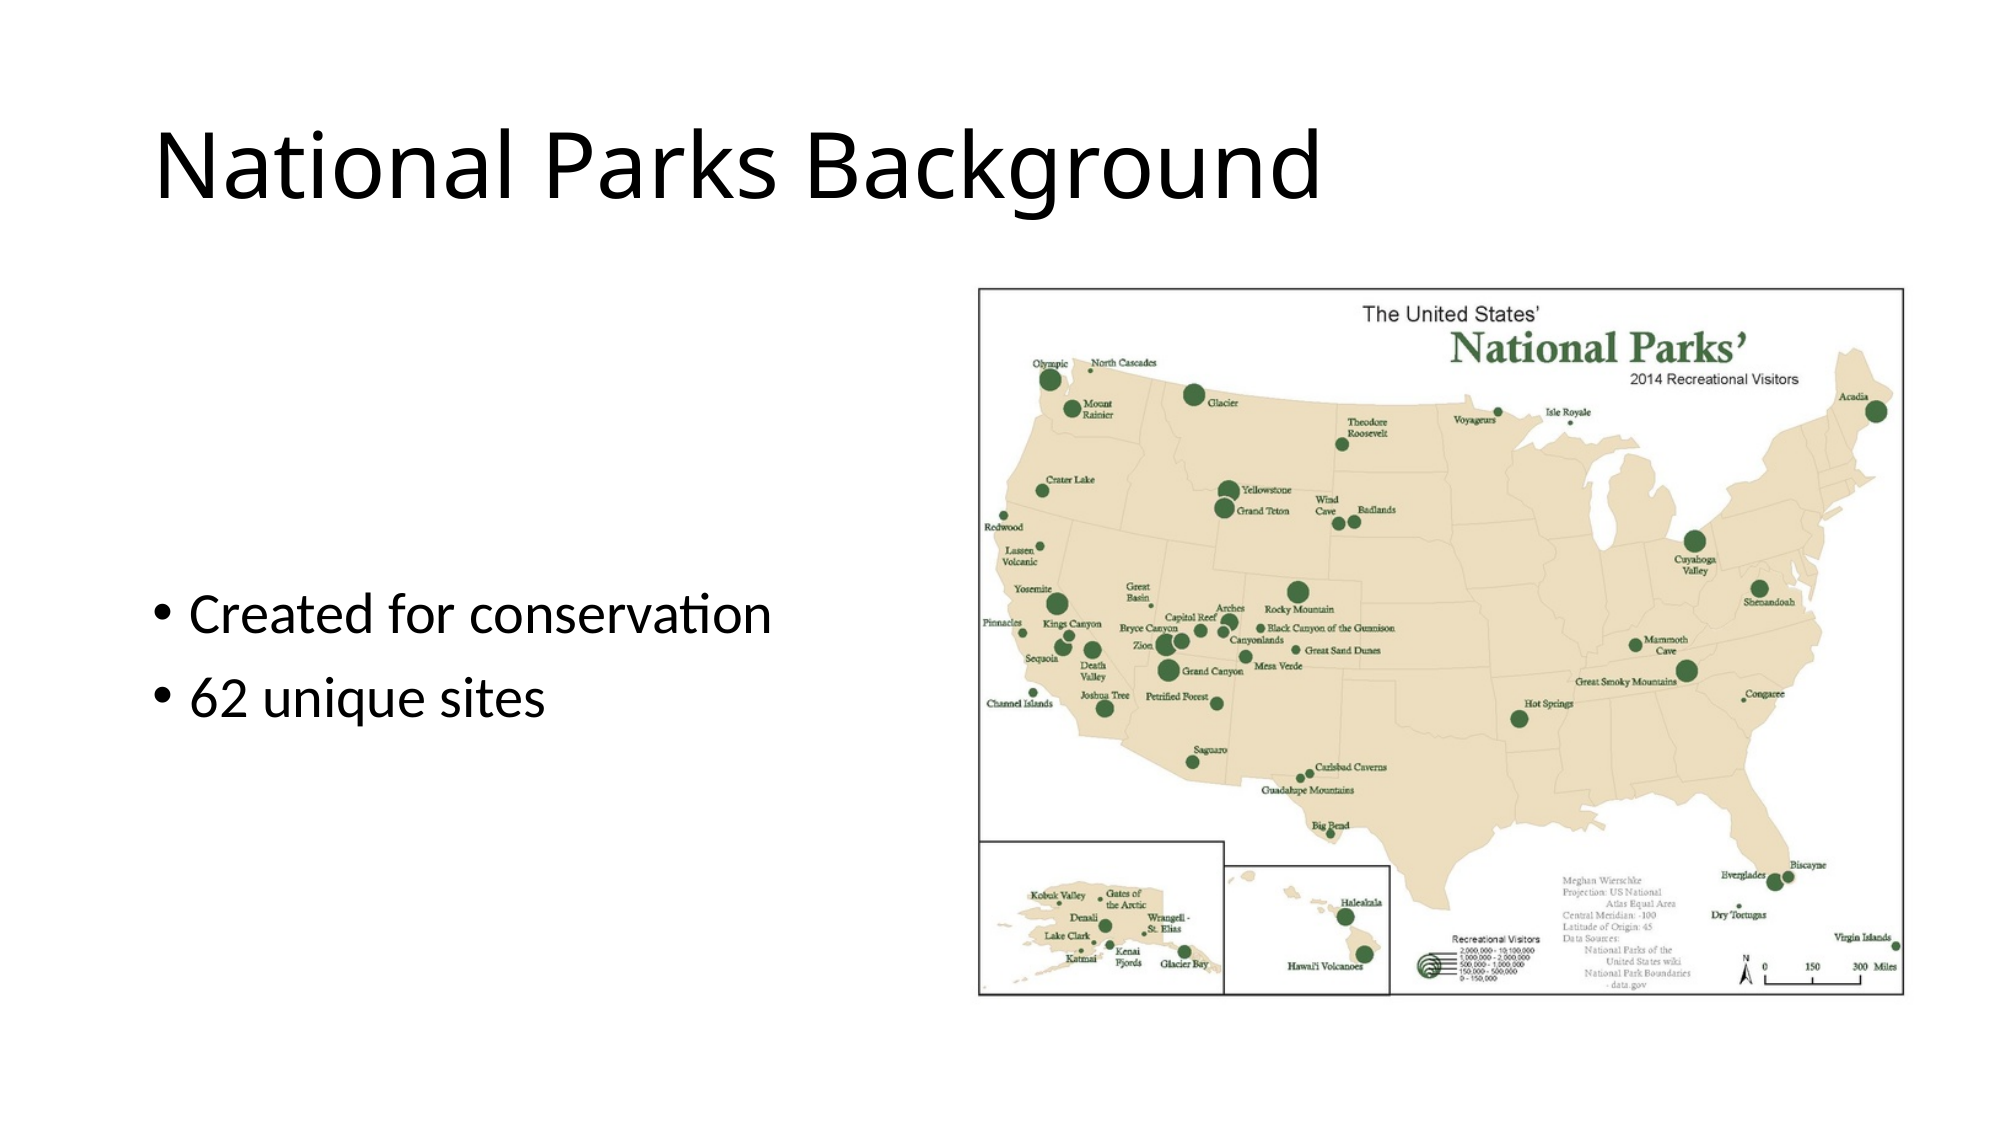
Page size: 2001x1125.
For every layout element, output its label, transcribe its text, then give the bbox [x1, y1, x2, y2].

picture [960, 276, 1914, 1014]
list Created for conservation 62 unique sites [137, 299, 960, 1014]
title National Parks Background [137, 59, 1863, 278]
